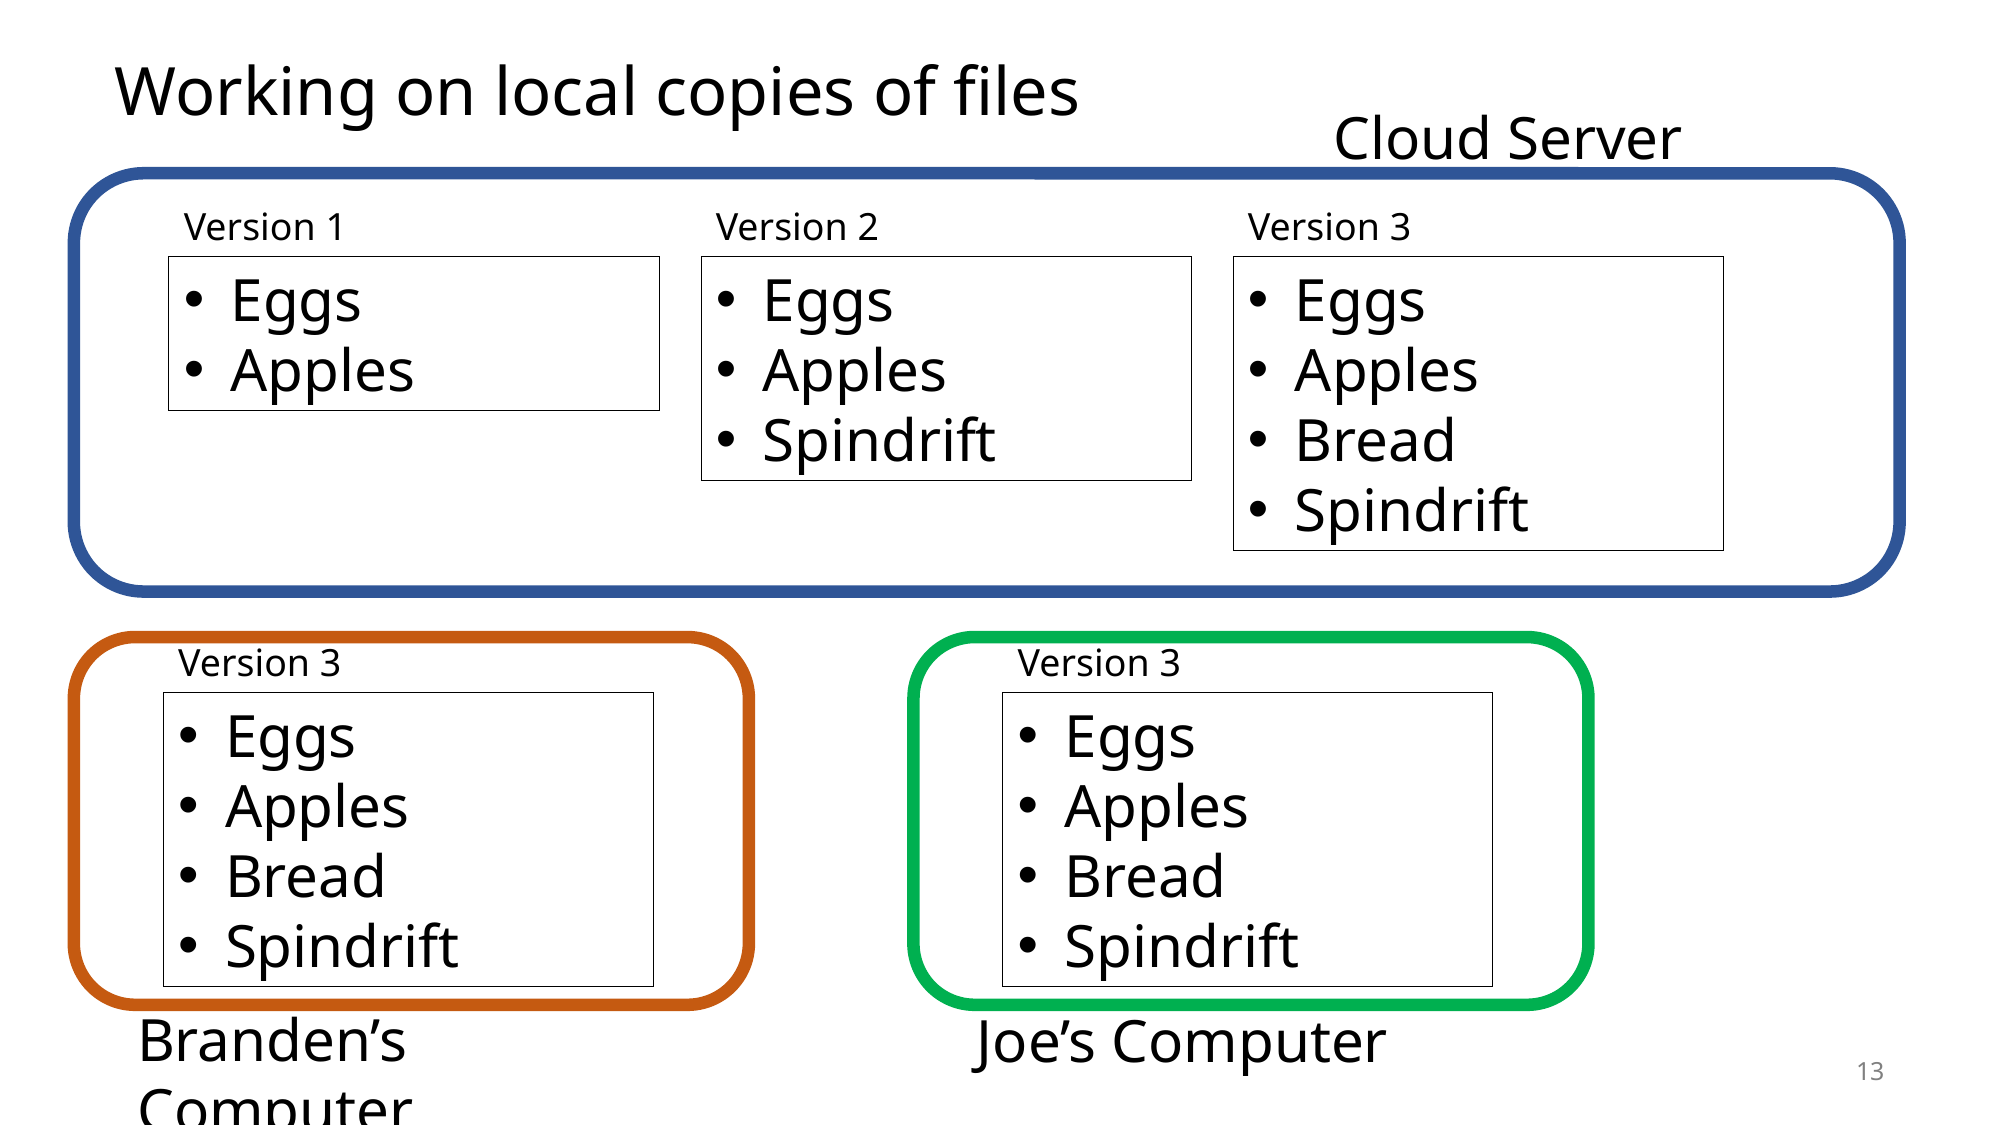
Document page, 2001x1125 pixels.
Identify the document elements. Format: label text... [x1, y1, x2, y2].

text_box [72, 172, 1901, 593]
slide_number 13 [1749, 1042, 1900, 1103]
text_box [1002, 631, 1494, 991]
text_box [163, 631, 654, 991]
text_box [912, 635, 1590, 1005]
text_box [168, 195, 660, 413]
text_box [1233, 195, 1724, 555]
text_box Branden’s Computer [122, 996, 695, 1125]
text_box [701, 195, 1192, 484]
text_box [72, 635, 750, 1006]
text_box Cloud Server [1319, 93, 1724, 179]
title Working on local copies of files [99, 37, 1900, 150]
text_box Joe’s Computer [962, 996, 1562, 1081]
